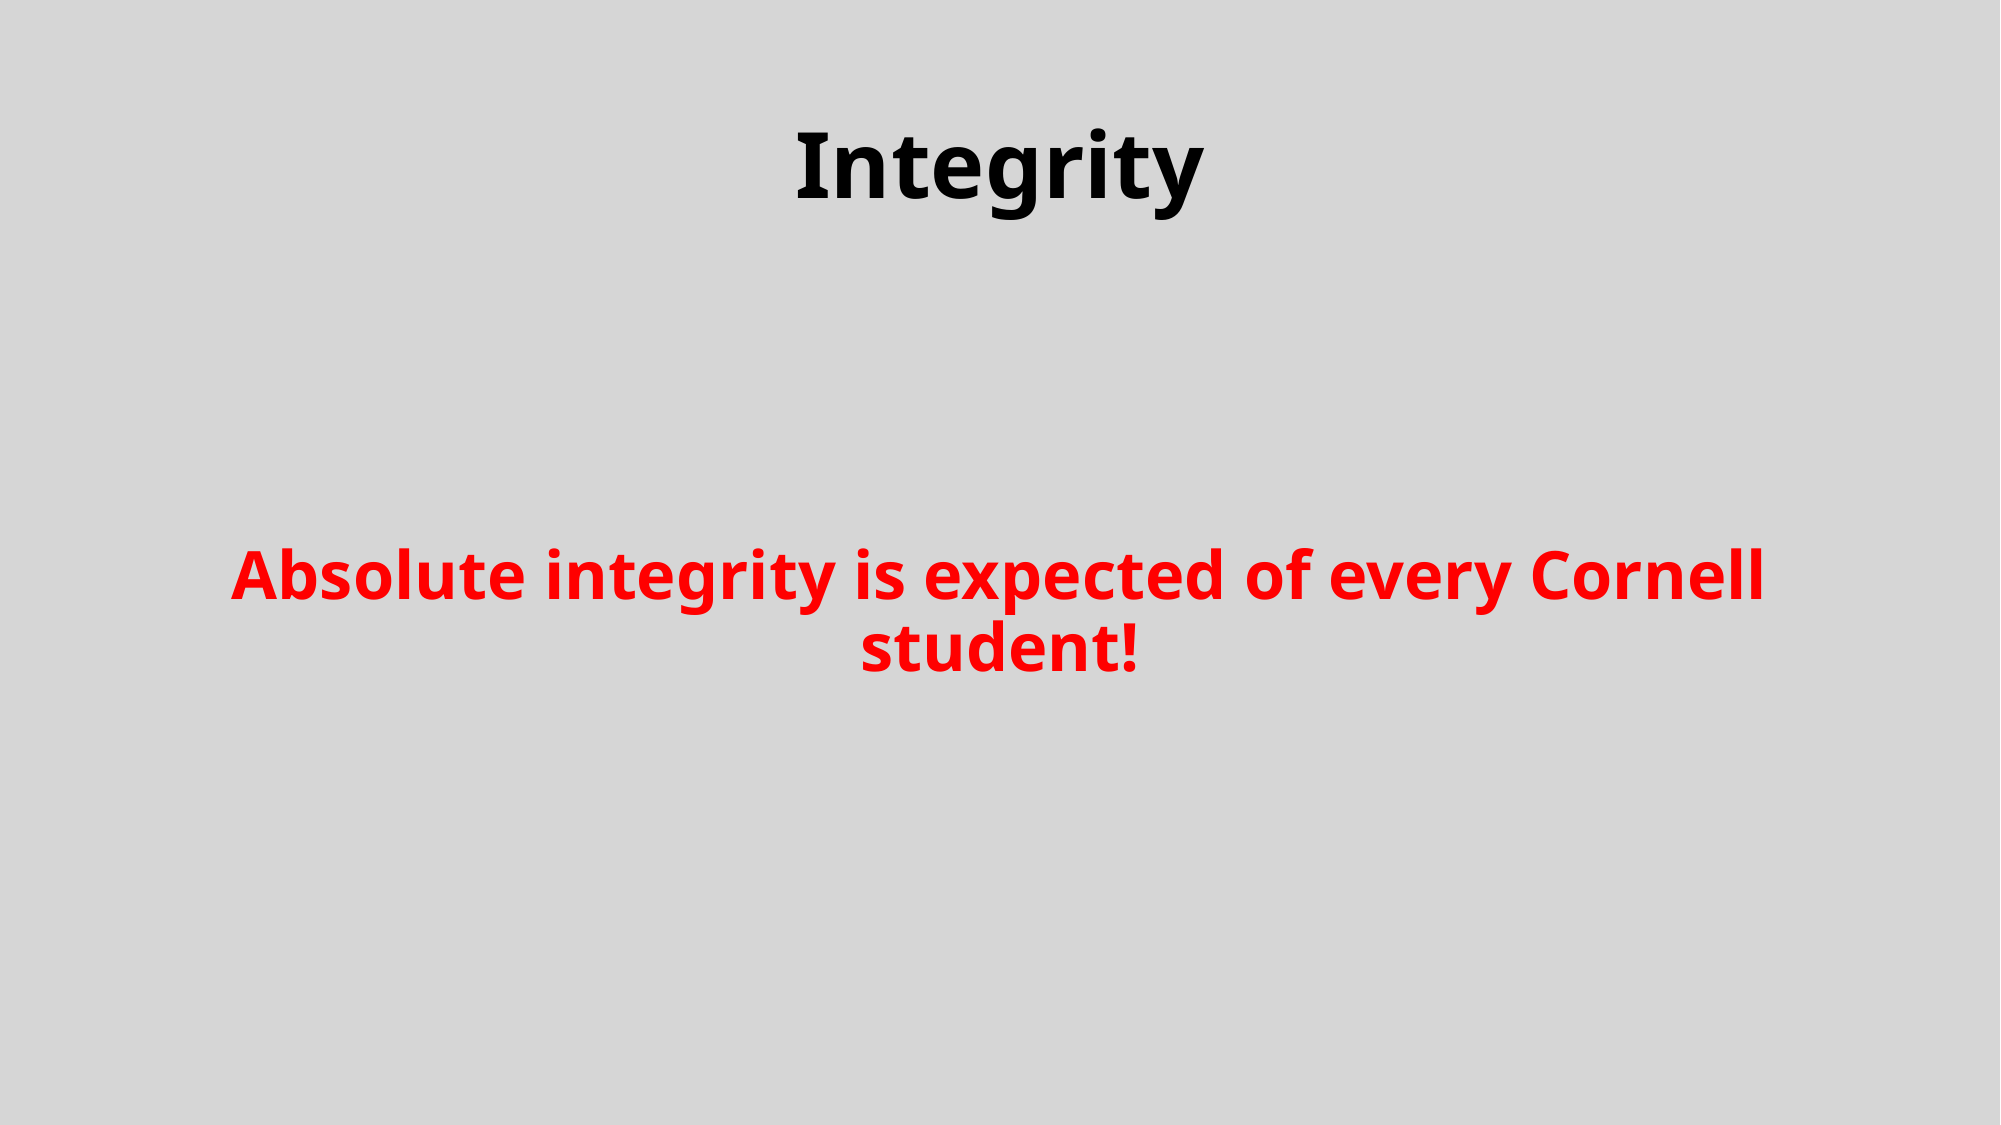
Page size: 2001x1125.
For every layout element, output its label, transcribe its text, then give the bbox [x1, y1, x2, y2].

list Absolute integrity is expected of every Cornell student! [137, 534, 1863, 1014]
title Integrity [137, 59, 1863, 278]
